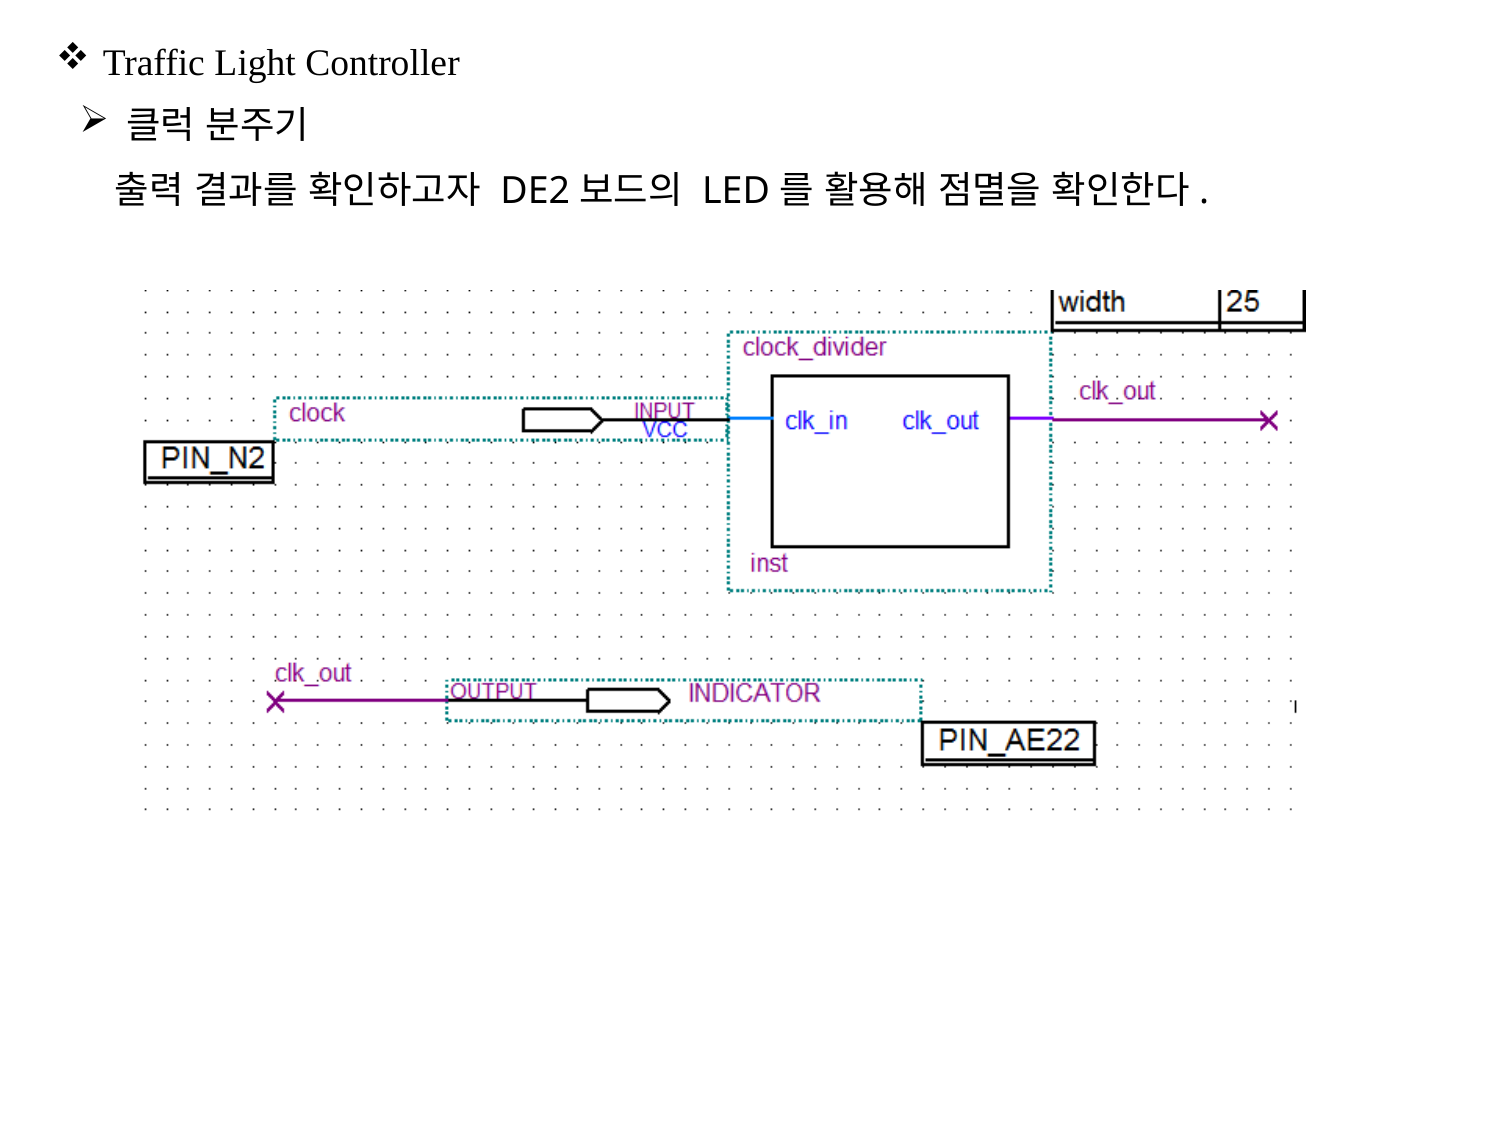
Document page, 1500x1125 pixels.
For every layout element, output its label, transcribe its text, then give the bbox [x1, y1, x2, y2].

text_box 클럭 분주기 [64, 93, 420, 154]
picture [131, 290, 1306, 815]
text_box Traffic Light Controller [41, 30, 644, 91]
text_box 출력 결과를 확인하고자 DE2보드의 LED를 활용해 점멸을 확인한다. [100, 158, 1306, 219]
